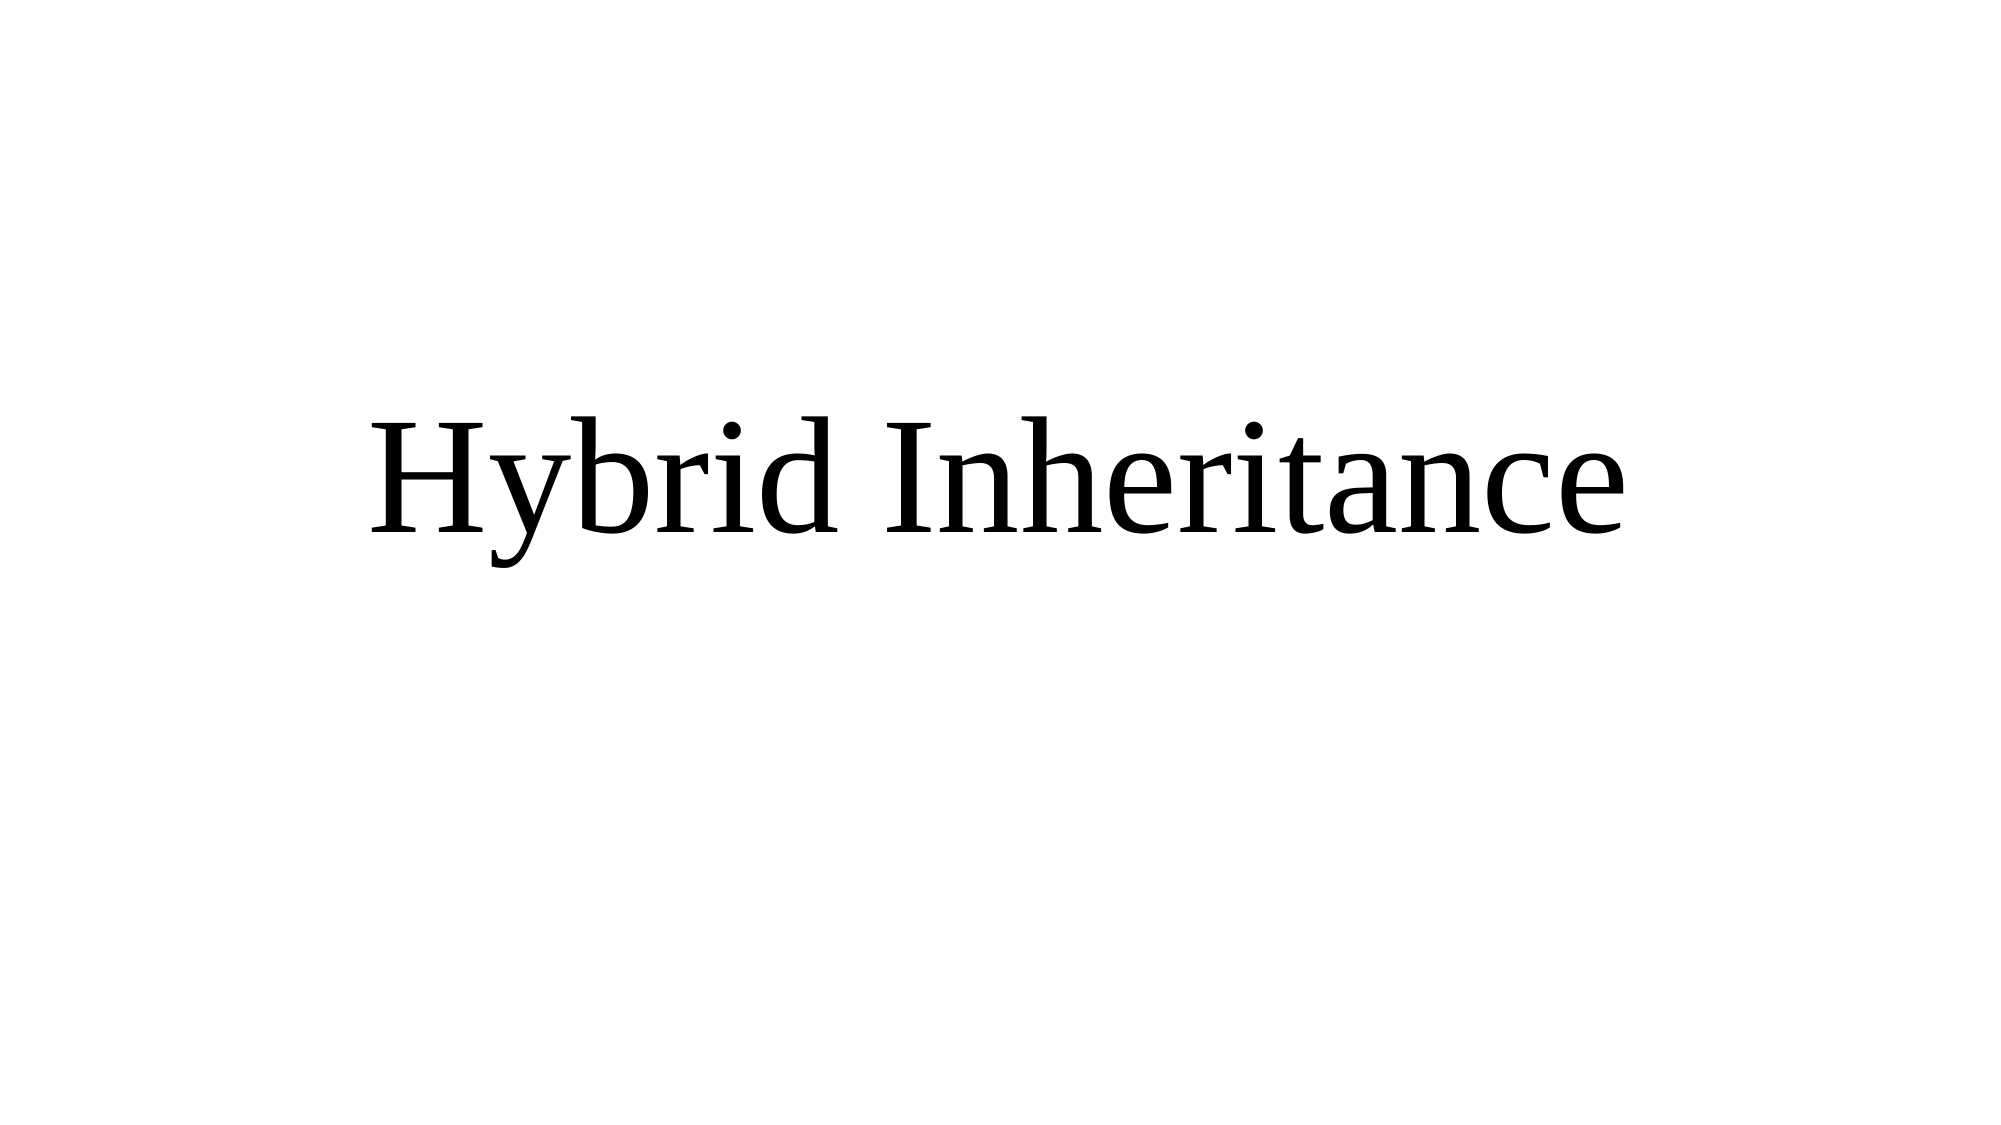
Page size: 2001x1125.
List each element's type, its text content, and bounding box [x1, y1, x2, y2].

title Hybrid Inheritance [249, 184, 1750, 576]
